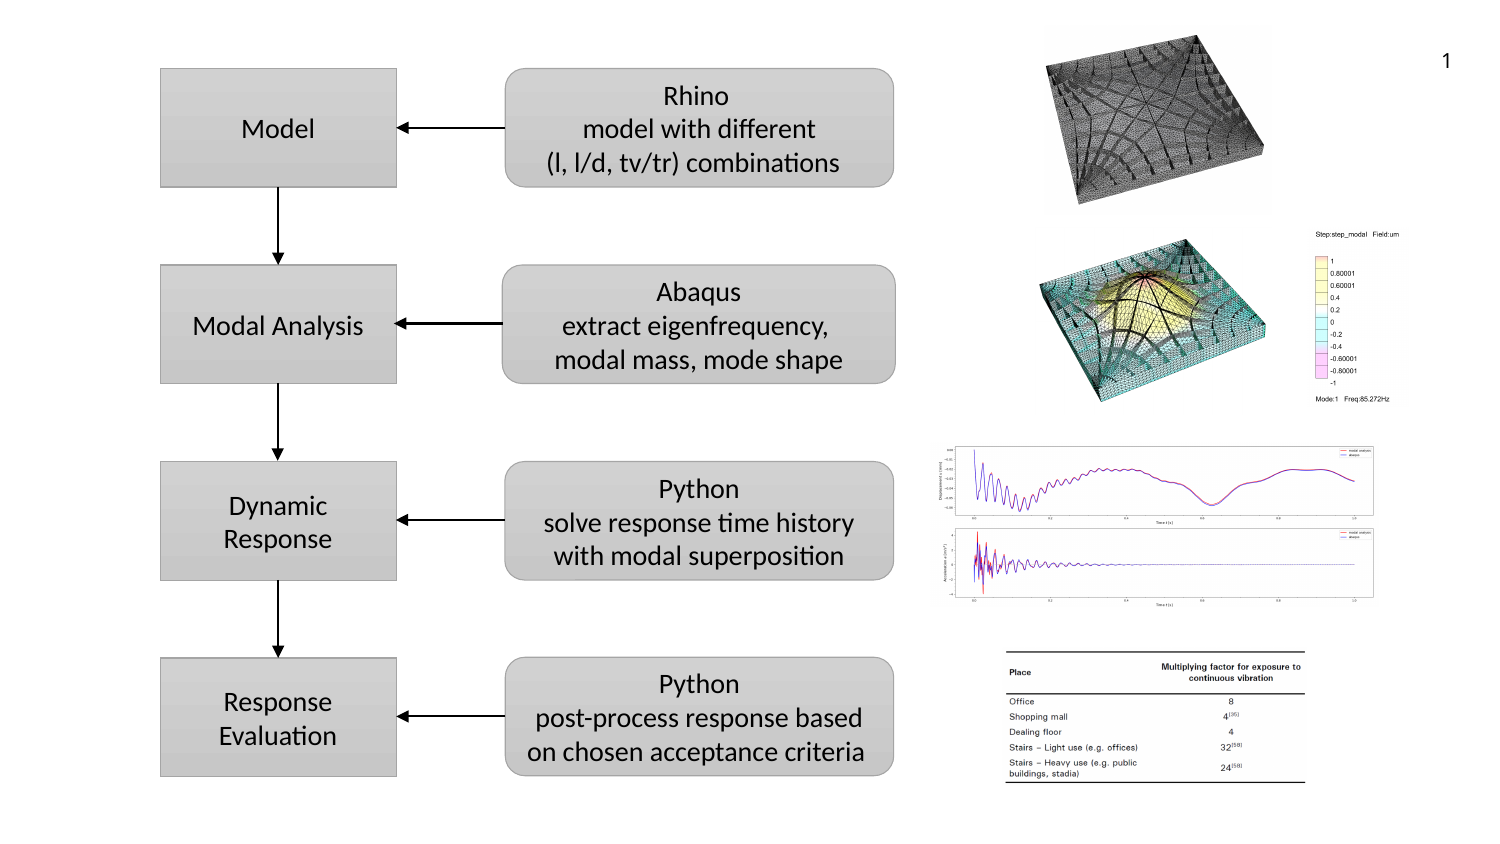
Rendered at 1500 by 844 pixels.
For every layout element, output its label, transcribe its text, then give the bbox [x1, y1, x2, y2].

picture [1044, 25, 1272, 215]
text_box Model [160, 68, 397, 188]
text_box Response Evaluation [160, 657, 397, 777]
text_box Abaqus extract eigenfrequency, modal mass, mode shape [501, 264, 896, 385]
text_box Python solve response time history with modal superposition [504, 460, 895, 581]
picture [1307, 227, 1409, 407]
picture [930, 442, 1379, 607]
text_box Dynamic Response [160, 461, 397, 581]
picture [1002, 647, 1307, 786]
text_box Python post-process response based on chosen acceptance criteria [504, 656, 895, 777]
text_box Rhino model with different (l, l/d, tv/tr) combinations [504, 67, 895, 188]
text_box Modal Analysis [160, 264, 397, 384]
picture [1035, 227, 1272, 415]
